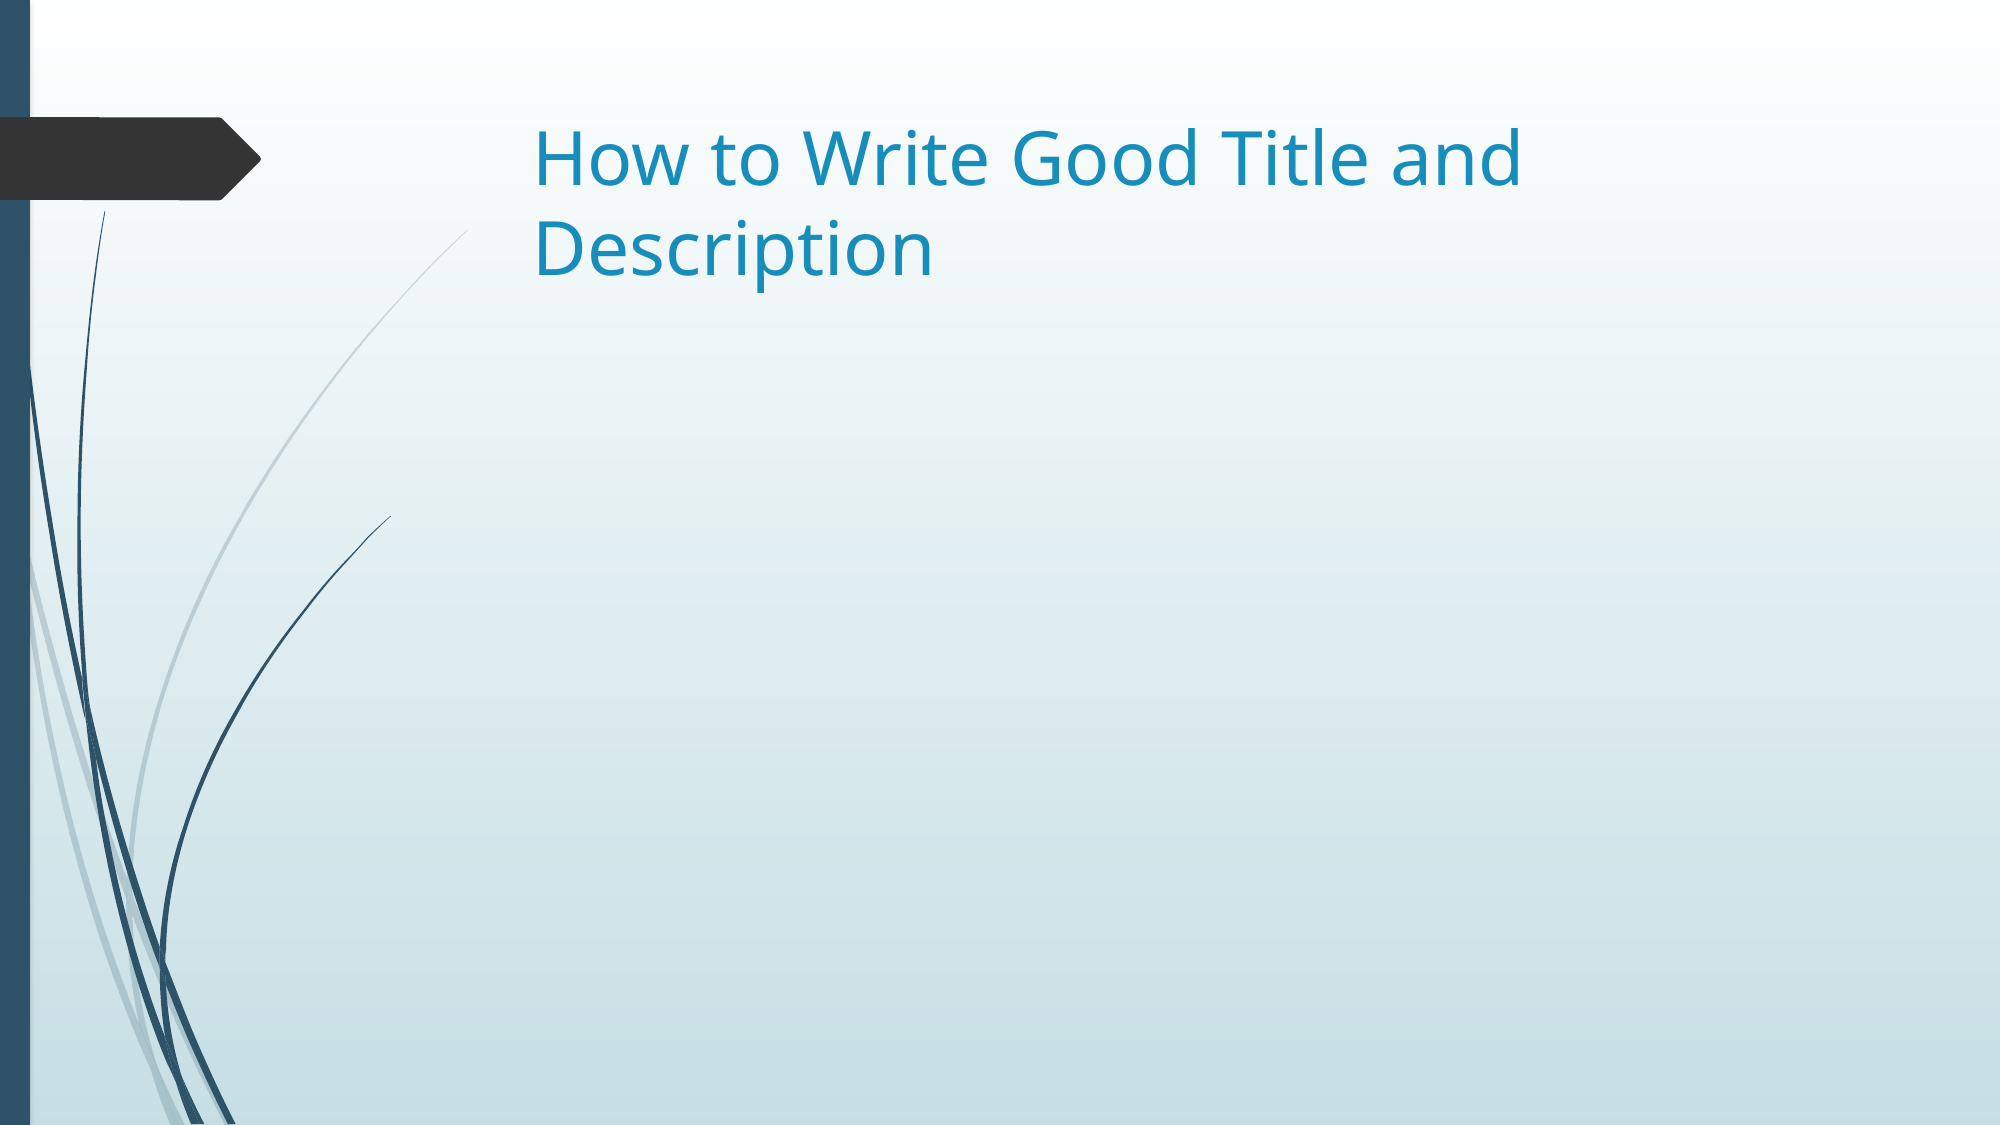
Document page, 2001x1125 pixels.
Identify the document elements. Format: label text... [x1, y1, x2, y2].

title How to Write Good Title and Description [517, 102, 1888, 313]
